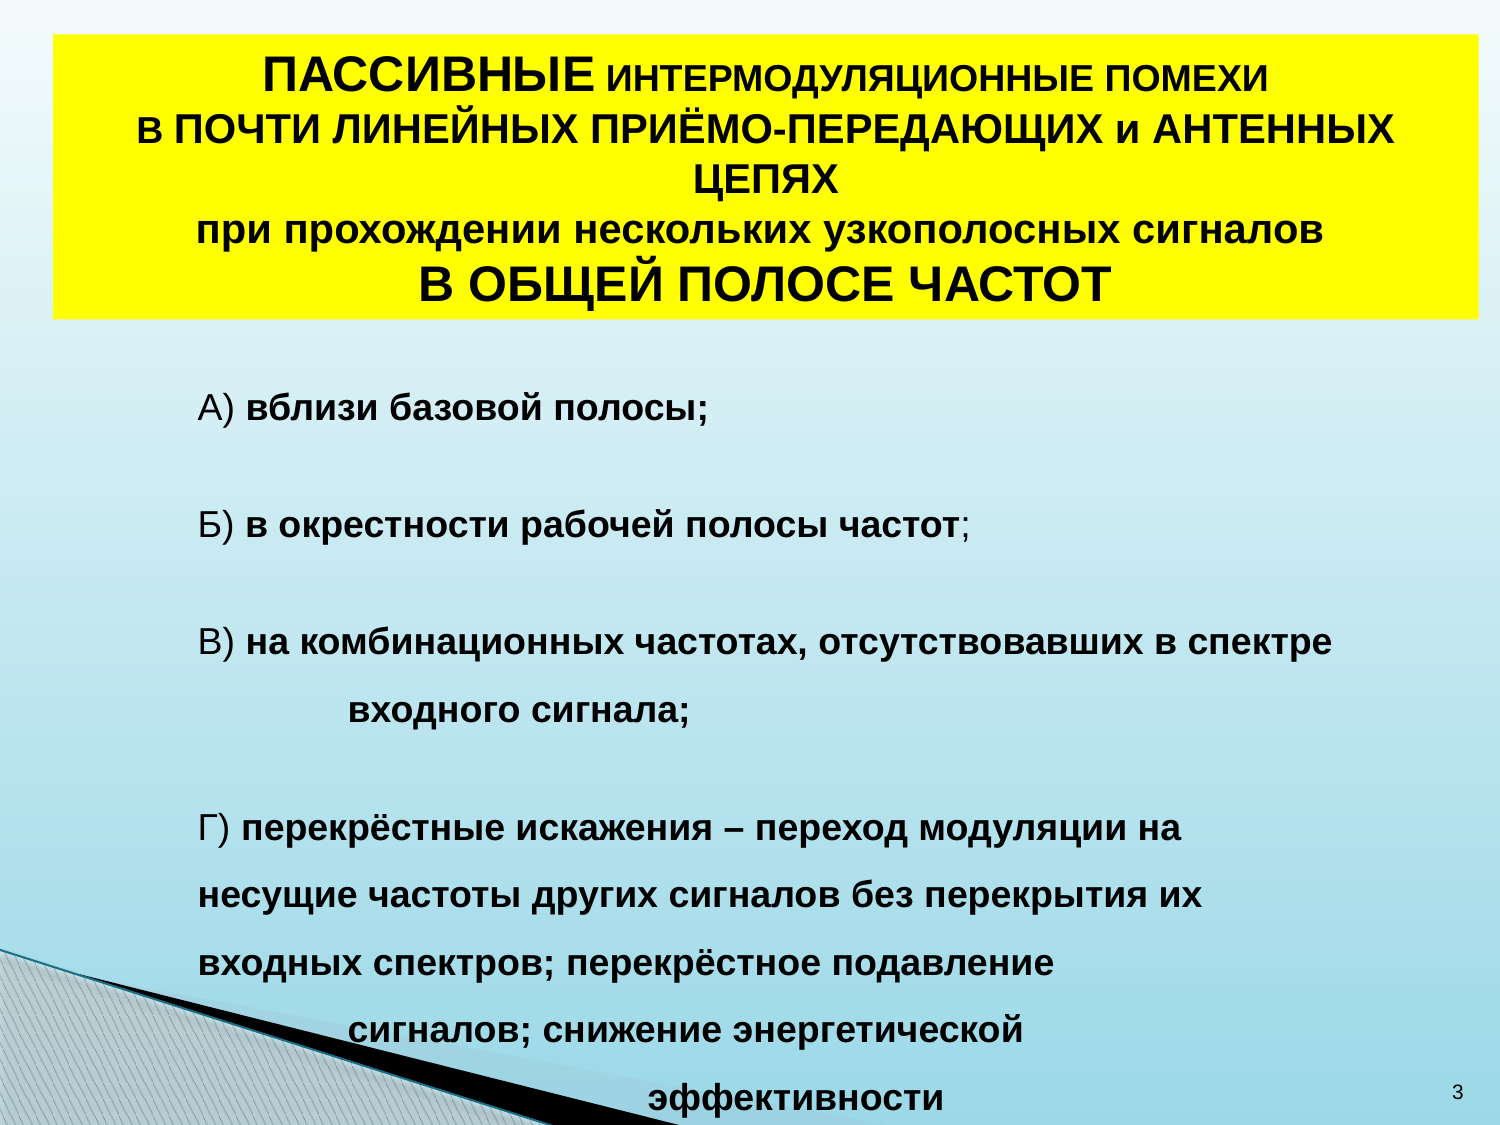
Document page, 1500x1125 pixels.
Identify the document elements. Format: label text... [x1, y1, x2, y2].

slide_number 3 [1418, 1051, 1479, 1112]
text_box А) вблизи базовой полосы; Б) в окрестности рабочей полосы частот; В) на комбинационных частотах, отсутствовавших в спектре входного сигнала; Г) перекрёстные искажения – переход модуляции на несущие частоты других сигналов без перекрытия их входных спектров; перекрёстное подавление сигналов; снижение энергетической эффективности [182, 352, 1390, 1125]
text_box ПАССИВНЫЕ ИНТЕРМОДУЛЯЦИОННЫЕ ПОМЕХИ В ПОЧТИ ЛИНЕЙНЫХ ПРИЁМО-ПЕРЕДАЮЩИХ и АНТЕННЫХ ЦЕПЯХ при прохождении нескольких узкополосных сигналов В ОБЩЕЙ ПОЛОСЕ ЧАСТОТ [53, 34, 1479, 320]
